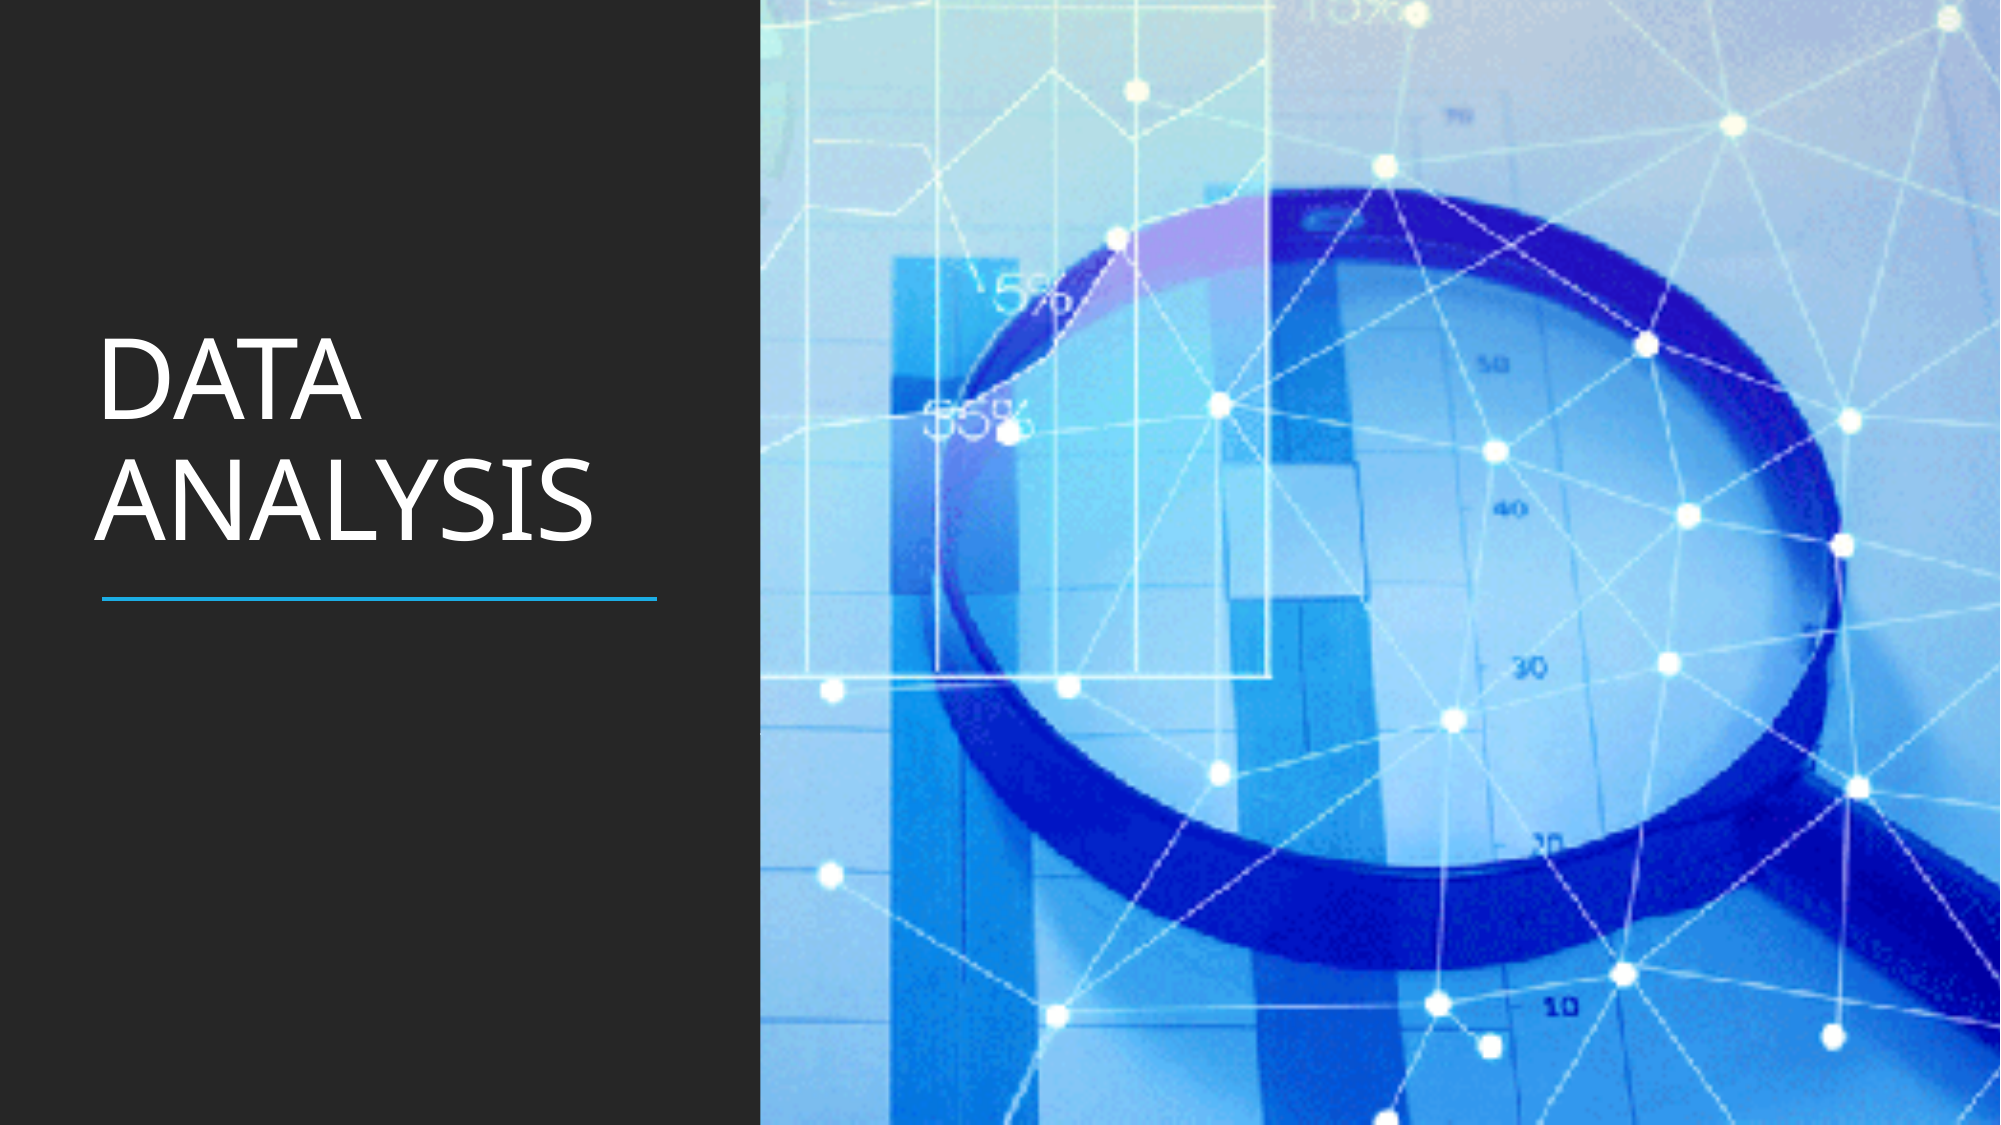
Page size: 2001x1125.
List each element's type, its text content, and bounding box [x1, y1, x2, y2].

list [759, 0, 2000, 1125]
title DATA ANALYSIS [79, 104, 680, 573]
text_box [0, 0, 758, 1125]
